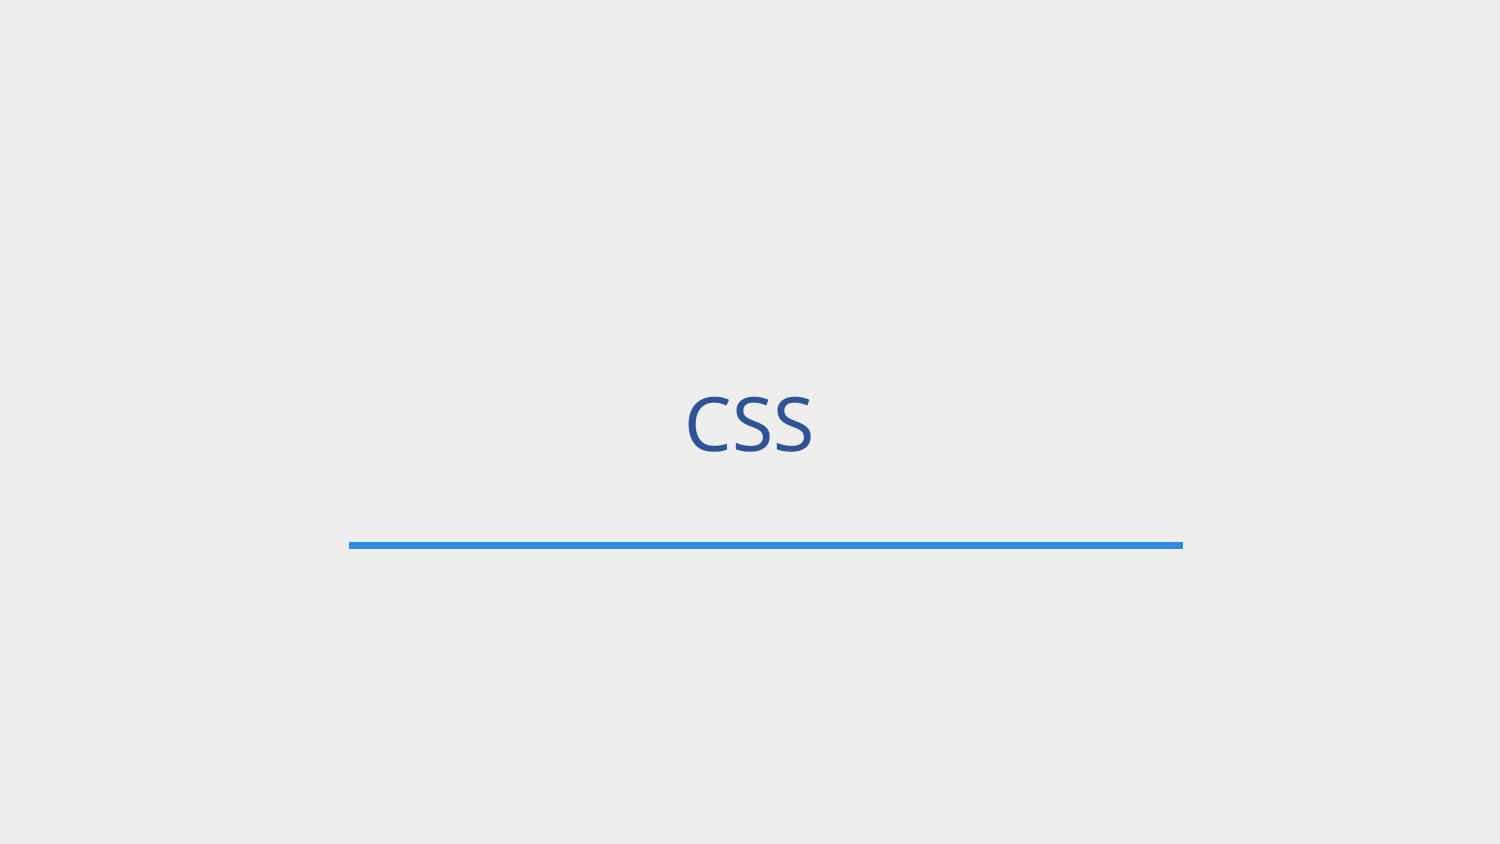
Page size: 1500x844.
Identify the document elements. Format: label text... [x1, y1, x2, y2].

title CSS [51, 352, 1449, 491]
